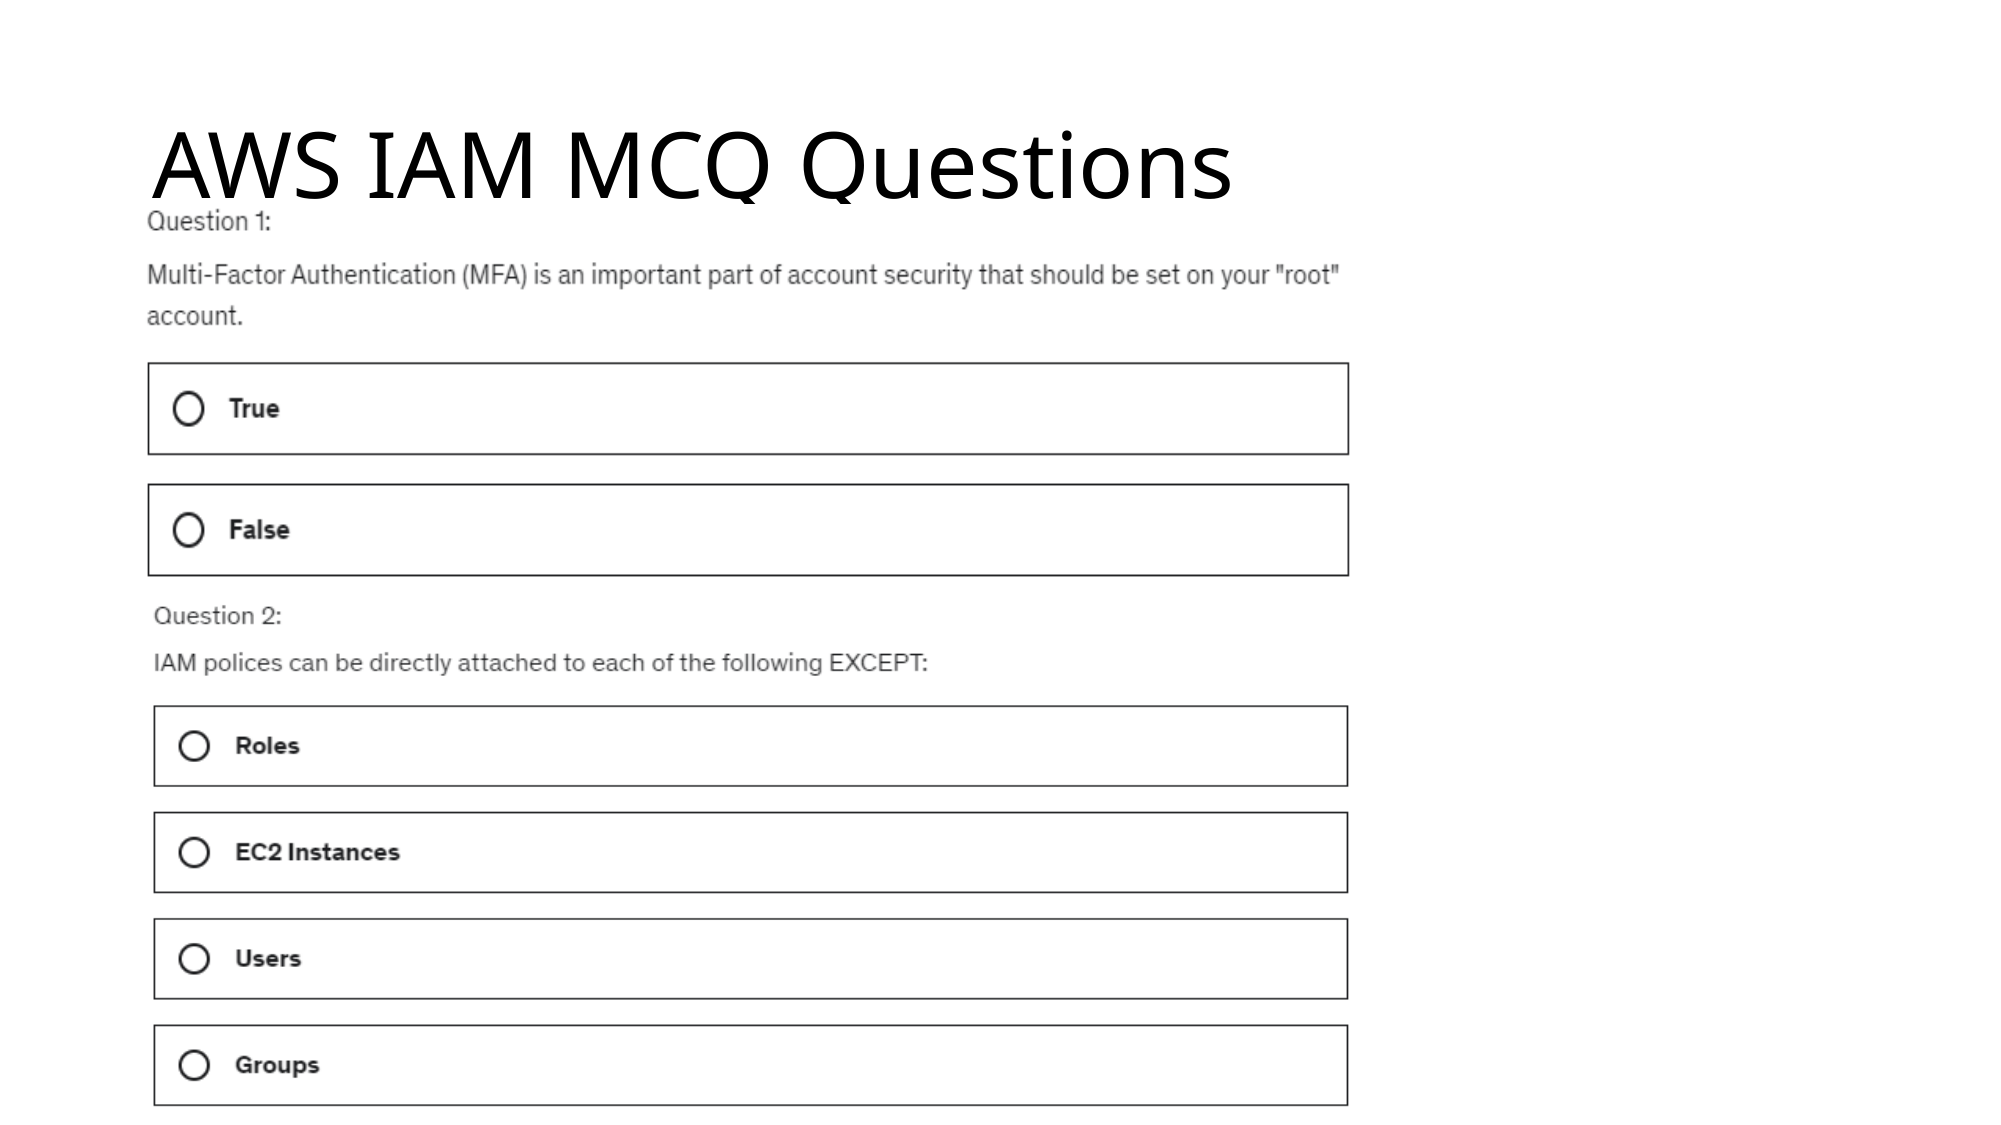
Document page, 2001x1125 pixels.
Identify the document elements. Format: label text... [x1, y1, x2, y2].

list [137, 204, 1362, 591]
picture [132, 593, 1458, 1125]
title AWS IAM MCQ Questions [137, 59, 1863, 278]
